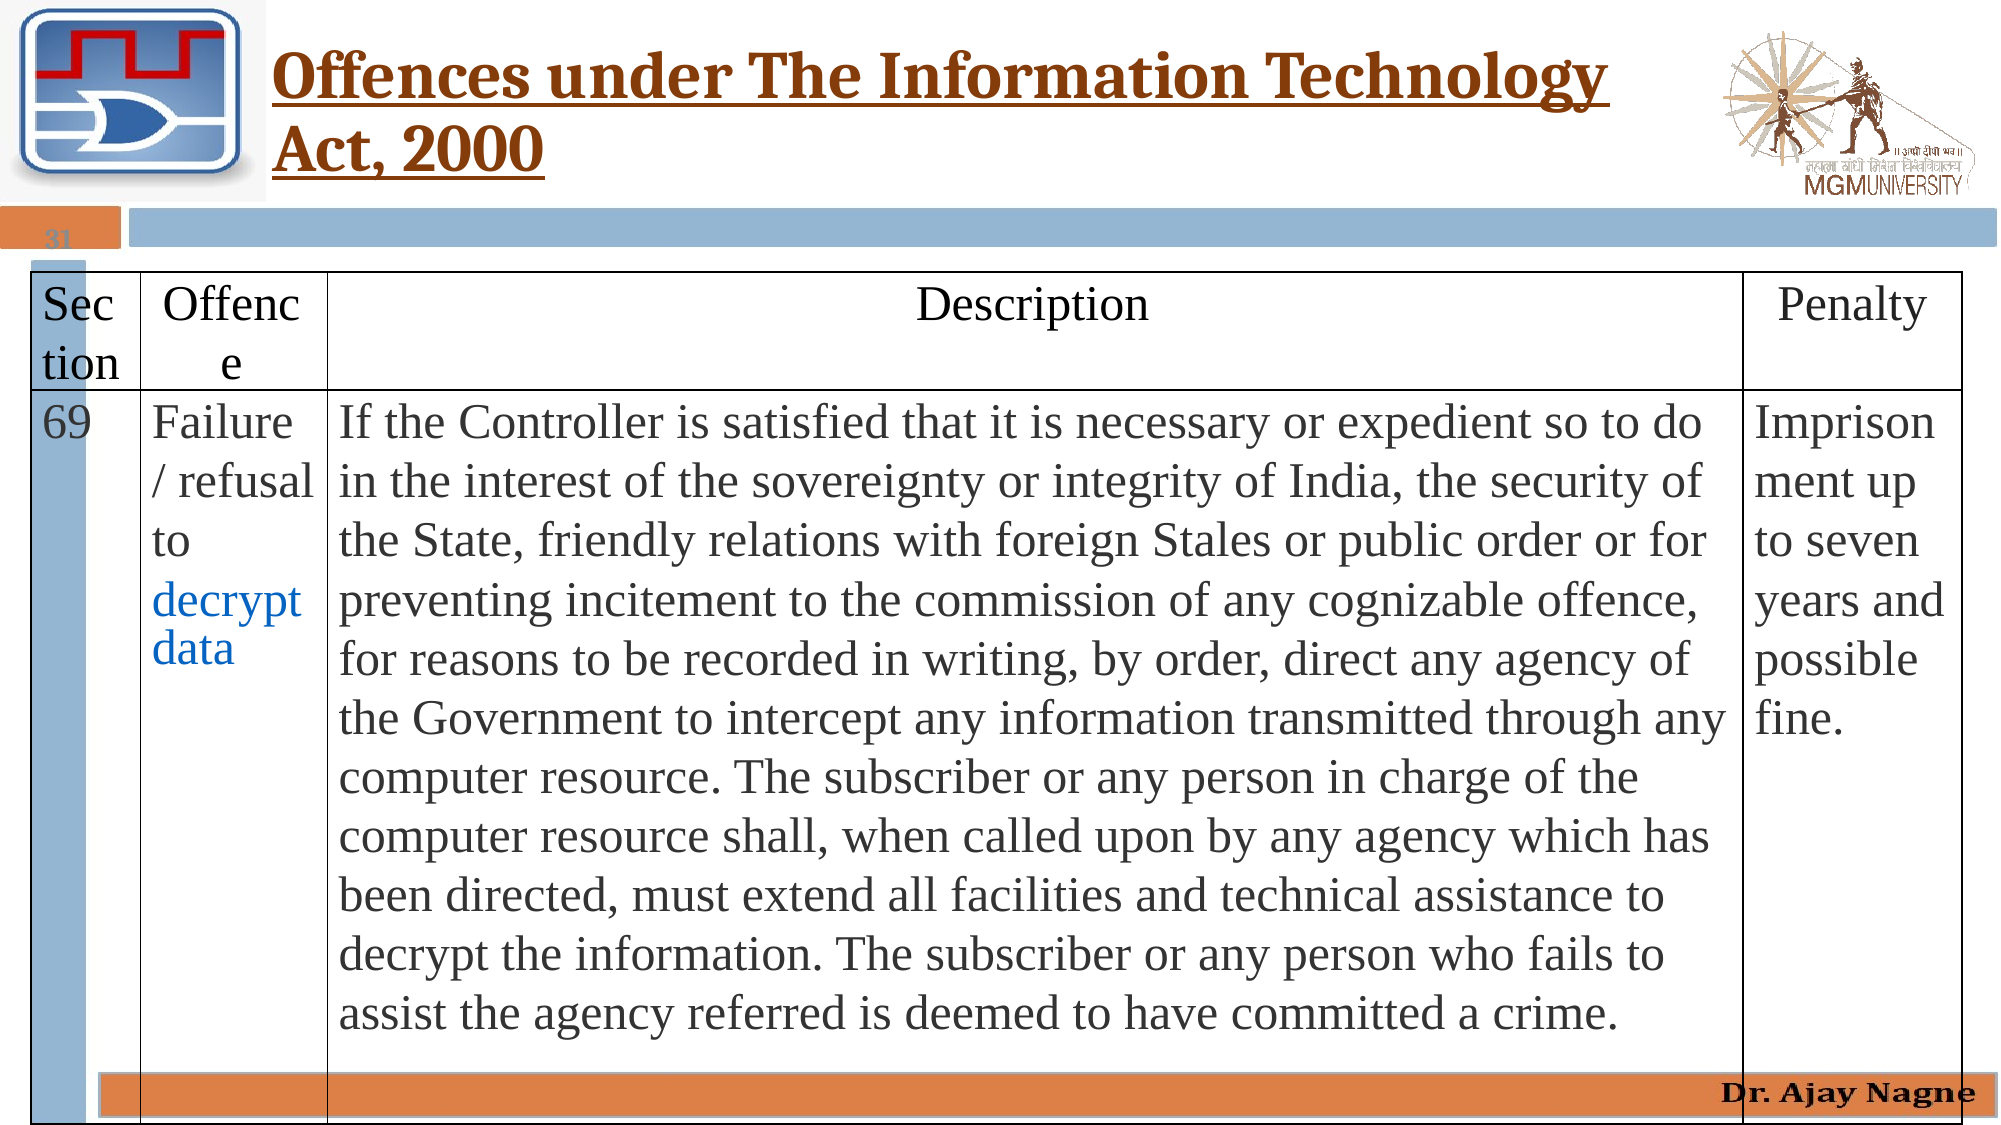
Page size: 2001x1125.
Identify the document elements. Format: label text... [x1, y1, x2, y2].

table_cell If the Controller is satisfied that it is necessary or expedient so to do in the interest of the sovereignty or integrity of India, the security of the State, friendly relations with foreign Stales or public order or for preventing incitement to the commission of any cognizable offence, for reasons to be recorded in writing, by order, direct any agency of the Government to intercept any information transmitted through any computer resource. The subscriber or any person in charge of the computer resource shall, when called upon by any agency which has been directed, must extend all facilities and technical assistance to decrypt the information. The subscriber or any person who fails to assist the agency referred is deemed to have committed a crime. [328, 391, 1742, 1123]
picture [0, 0, 2001, 1125]
table_header Penalty [1744, 273, 1961, 389]
table_cell Failure / refusal to decrypt data [141, 391, 327, 1123]
title Offences under The Information Technology Act, 2000 [257, 31, 1724, 195]
table_cell 69 [32, 391, 140, 1123]
slide_number 31 [0, 217, 119, 258]
table_cell Imprisonment up to seven years and possible fine. [1744, 391, 1961, 1123]
table_header Description [328, 273, 1742, 389]
table_header Section [32, 273, 140, 389]
table_header Offence [141, 273, 327, 389]
